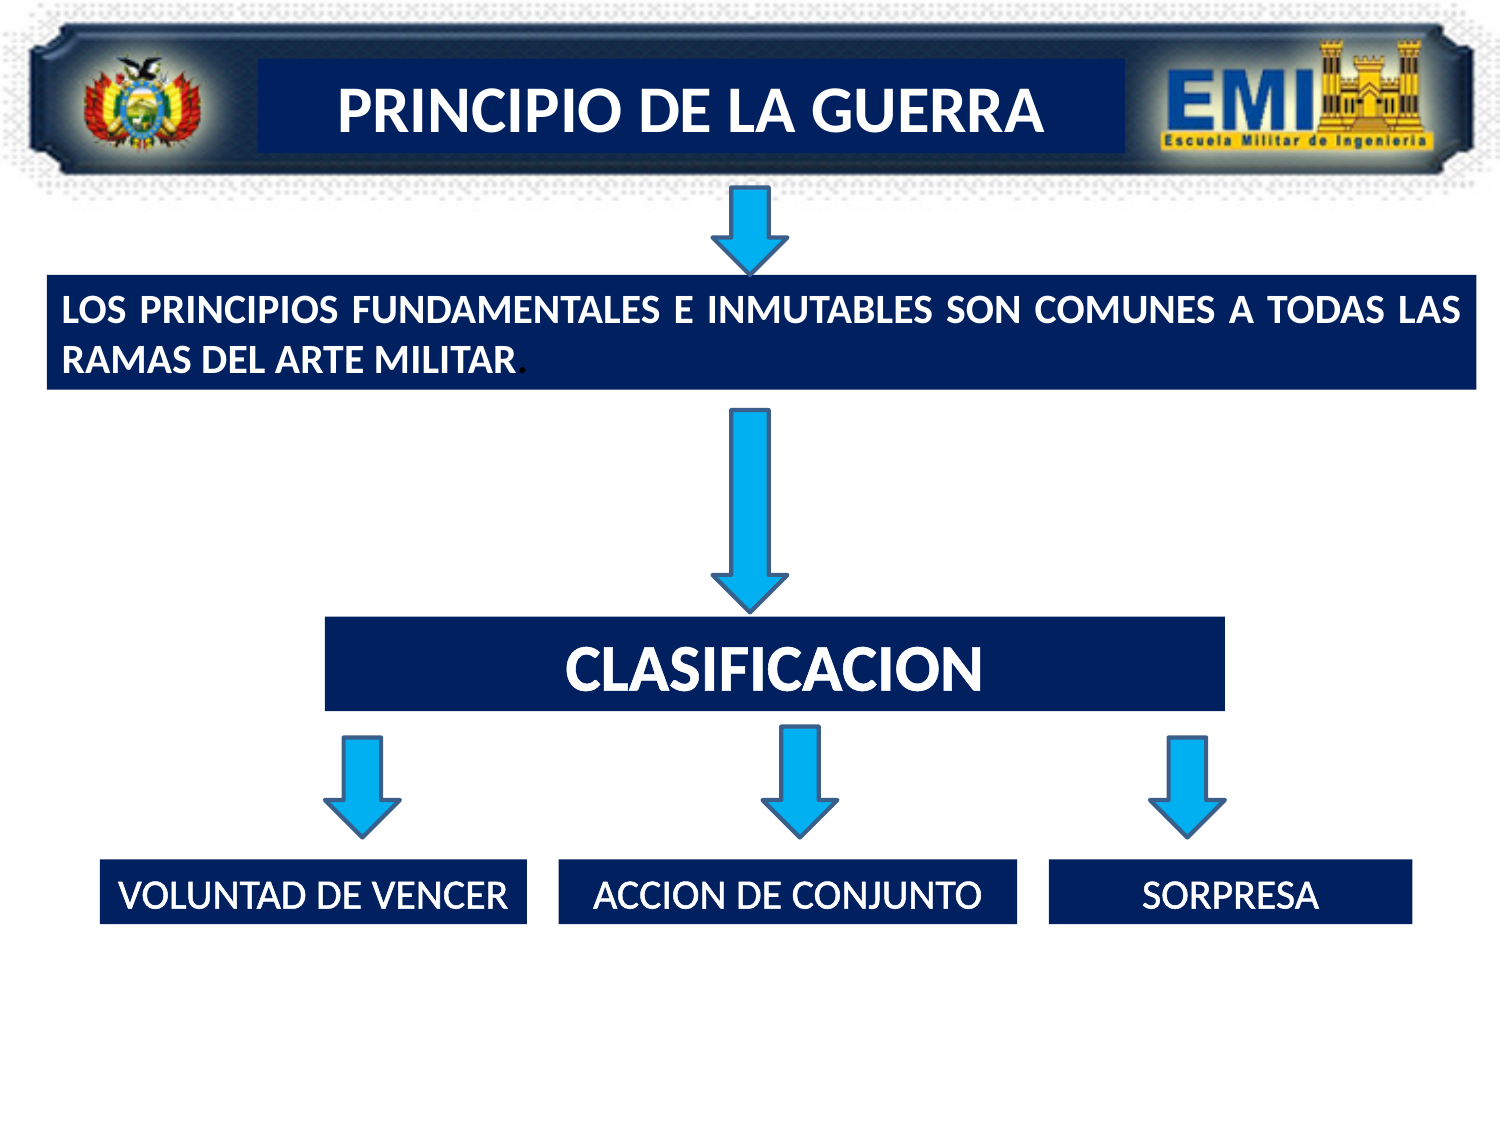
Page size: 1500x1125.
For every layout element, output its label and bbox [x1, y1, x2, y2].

picture [0, 0, 1500, 1125]
text_box [99, 859, 1413, 926]
